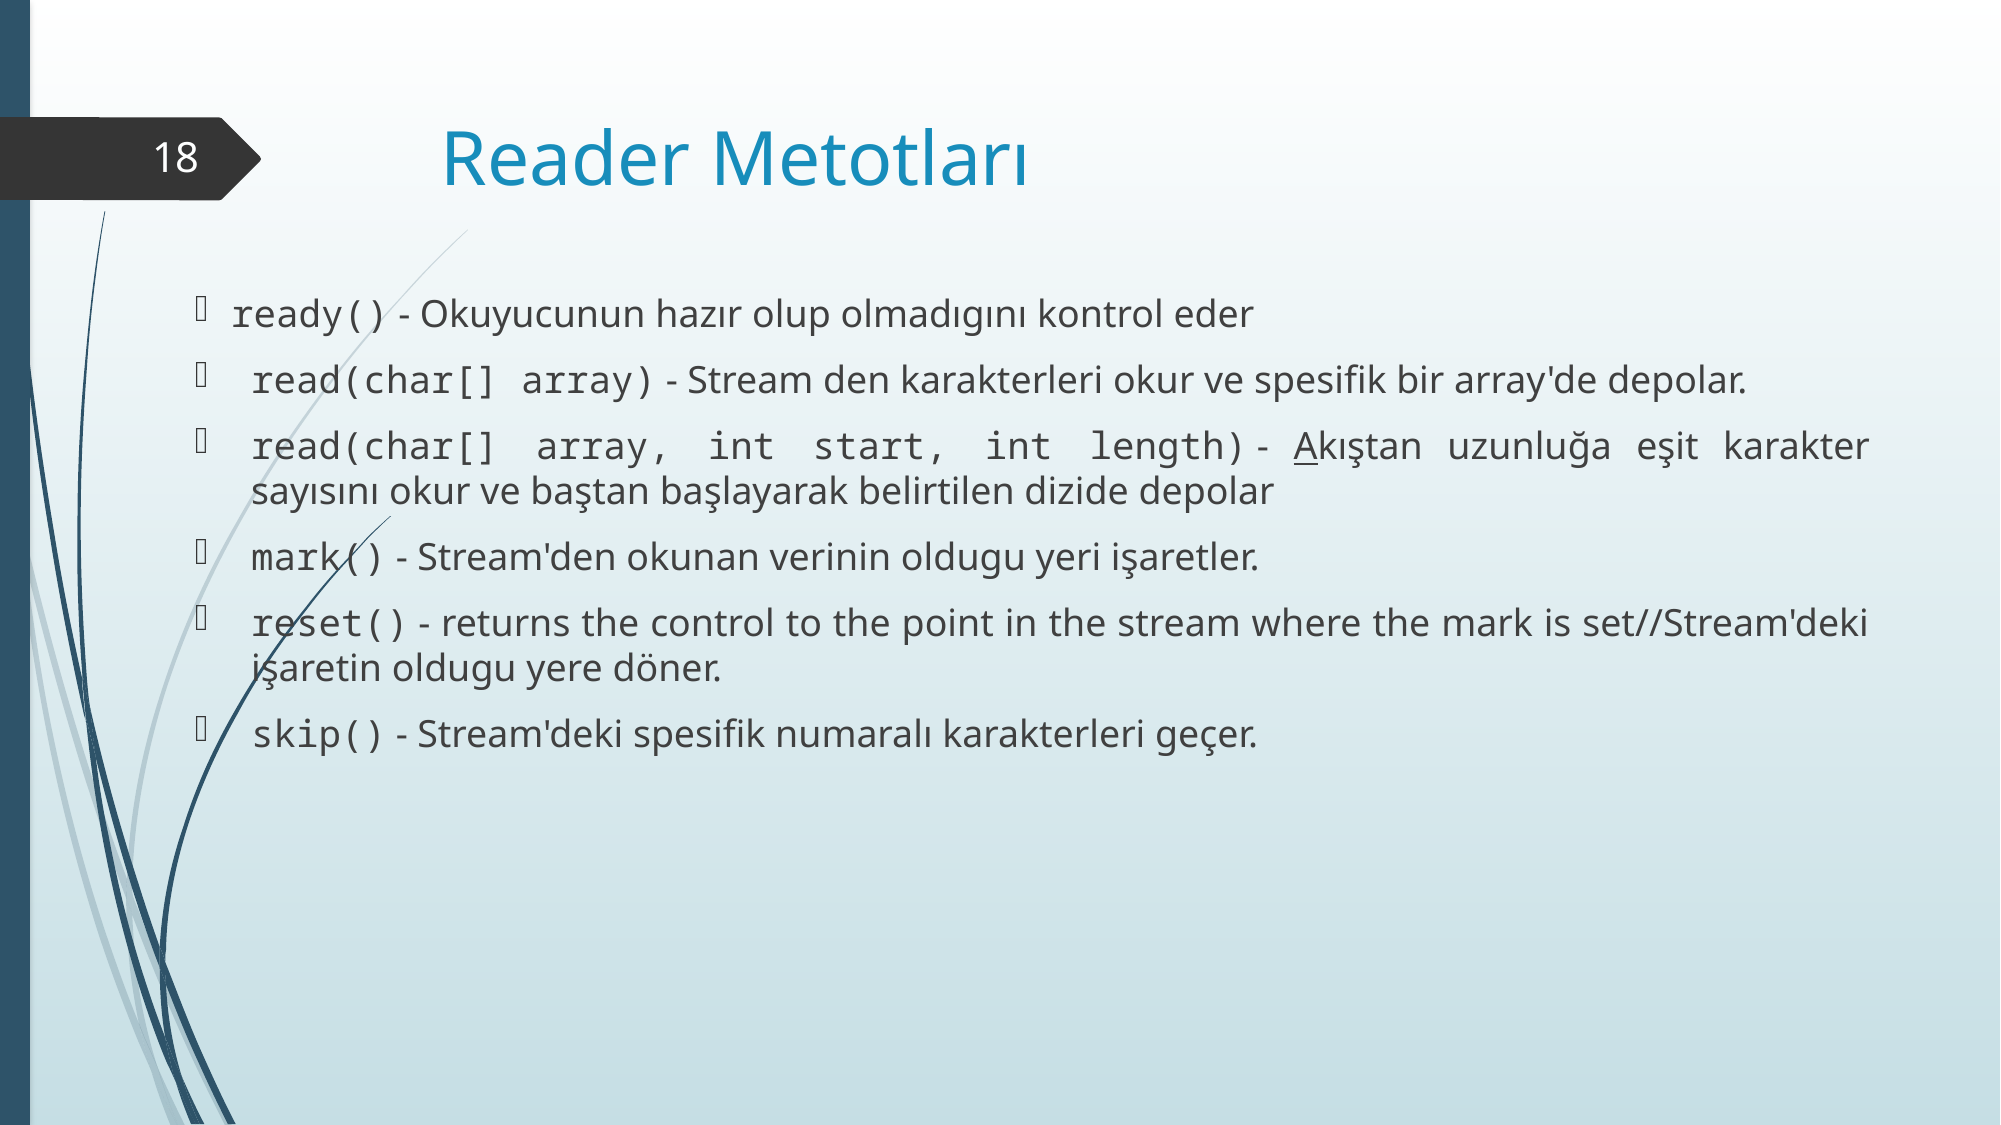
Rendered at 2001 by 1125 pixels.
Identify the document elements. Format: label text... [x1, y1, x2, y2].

list ready() - Okuyucunun hazır olup olmadıgını kontrol eder read(char[] array) - Stream den karakterleri okur ve spesifik bir array'de depolar. read(char[] array, int start, int length) - Akıştan uzunluğa eşit karakter sayısını okur ve baştan başlayarak belirtilen dizide depolar mark() - Stream'den okunan verinin oldugu yeri işaretler. reset() - returns the control to the point in the stream where the mark is set//Stream'deki işaretin oldugu yere döner. skip() - Stream'deki spesifik numaralı karakterleri geçer. [179, 282, 1886, 791]
slide_number 18 [87, 129, 216, 190]
title Reader Metotları [425, 102, 1220, 226]
